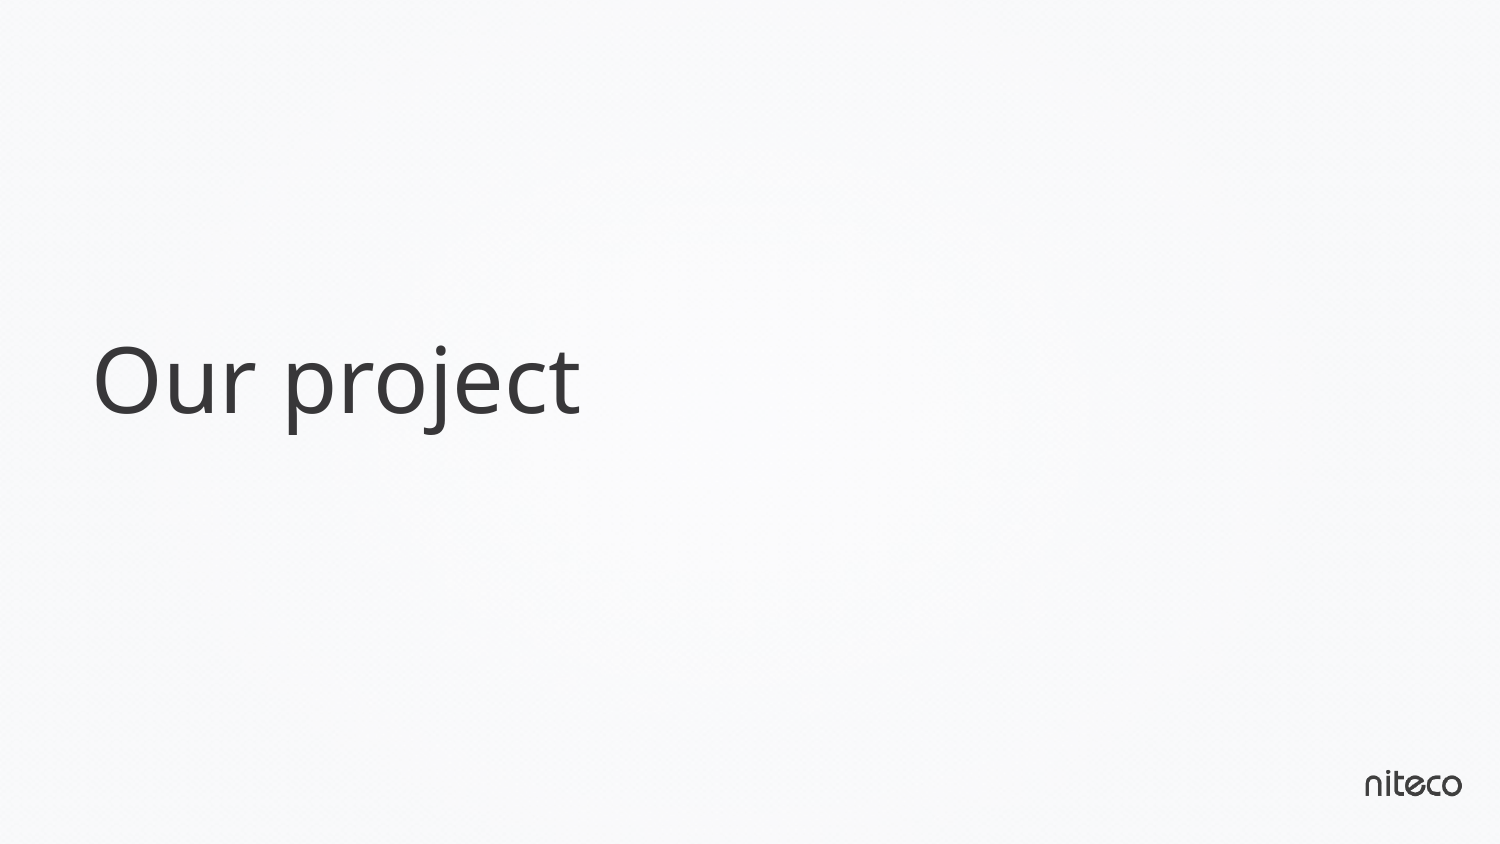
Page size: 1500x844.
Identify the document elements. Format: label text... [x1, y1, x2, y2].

title Our project [76, 327, 1427, 468]
picture [1334, 761, 1471, 806]
